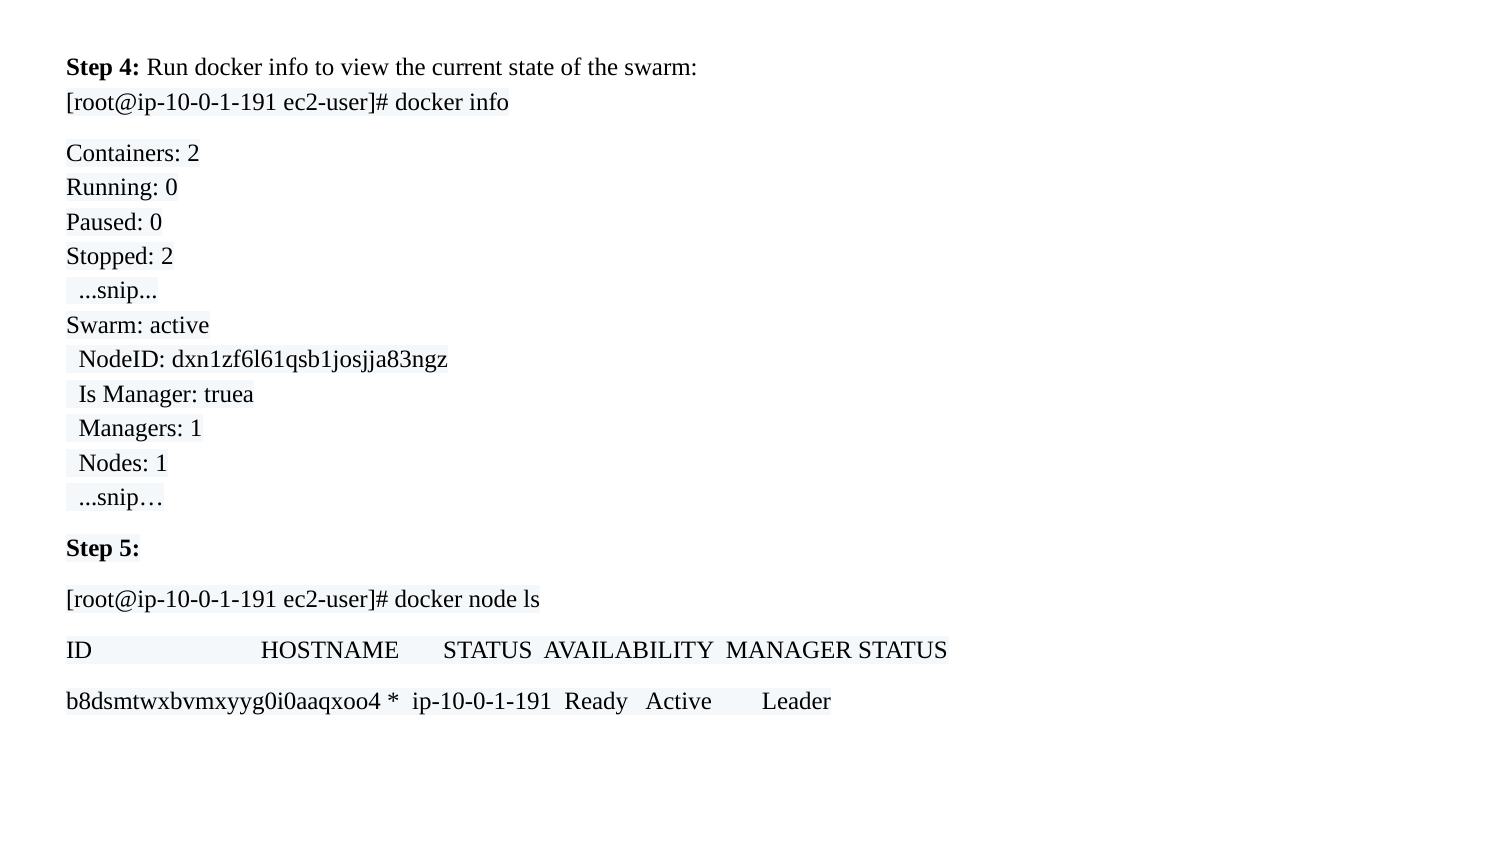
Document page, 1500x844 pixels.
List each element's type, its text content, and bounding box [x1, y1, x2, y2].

list Step 4: Run docker info to view the current state of the swarm: [root@ip-10-0-1-191 ec2-user]# docker info Containers: 2 Running: 0 Paused: 0 Stopped: 2 ...snip... Swarm: active NodeID: dxn1zf6l61qsb1josjja83ngz Is Manager: truea Managers: 1 Nodes: 1 ...snip… Step 5: [root@ip-10-0-1-191 ec2-user]# docker node ls ID HOSTNAME STATUS AVAILABILITY MANAGER STATUS b8dsmtwxbvmxyyg0i0aaqxoo4 * ip-10-0-1-191 Ready Active Leader [51, 31, 1453, 750]
